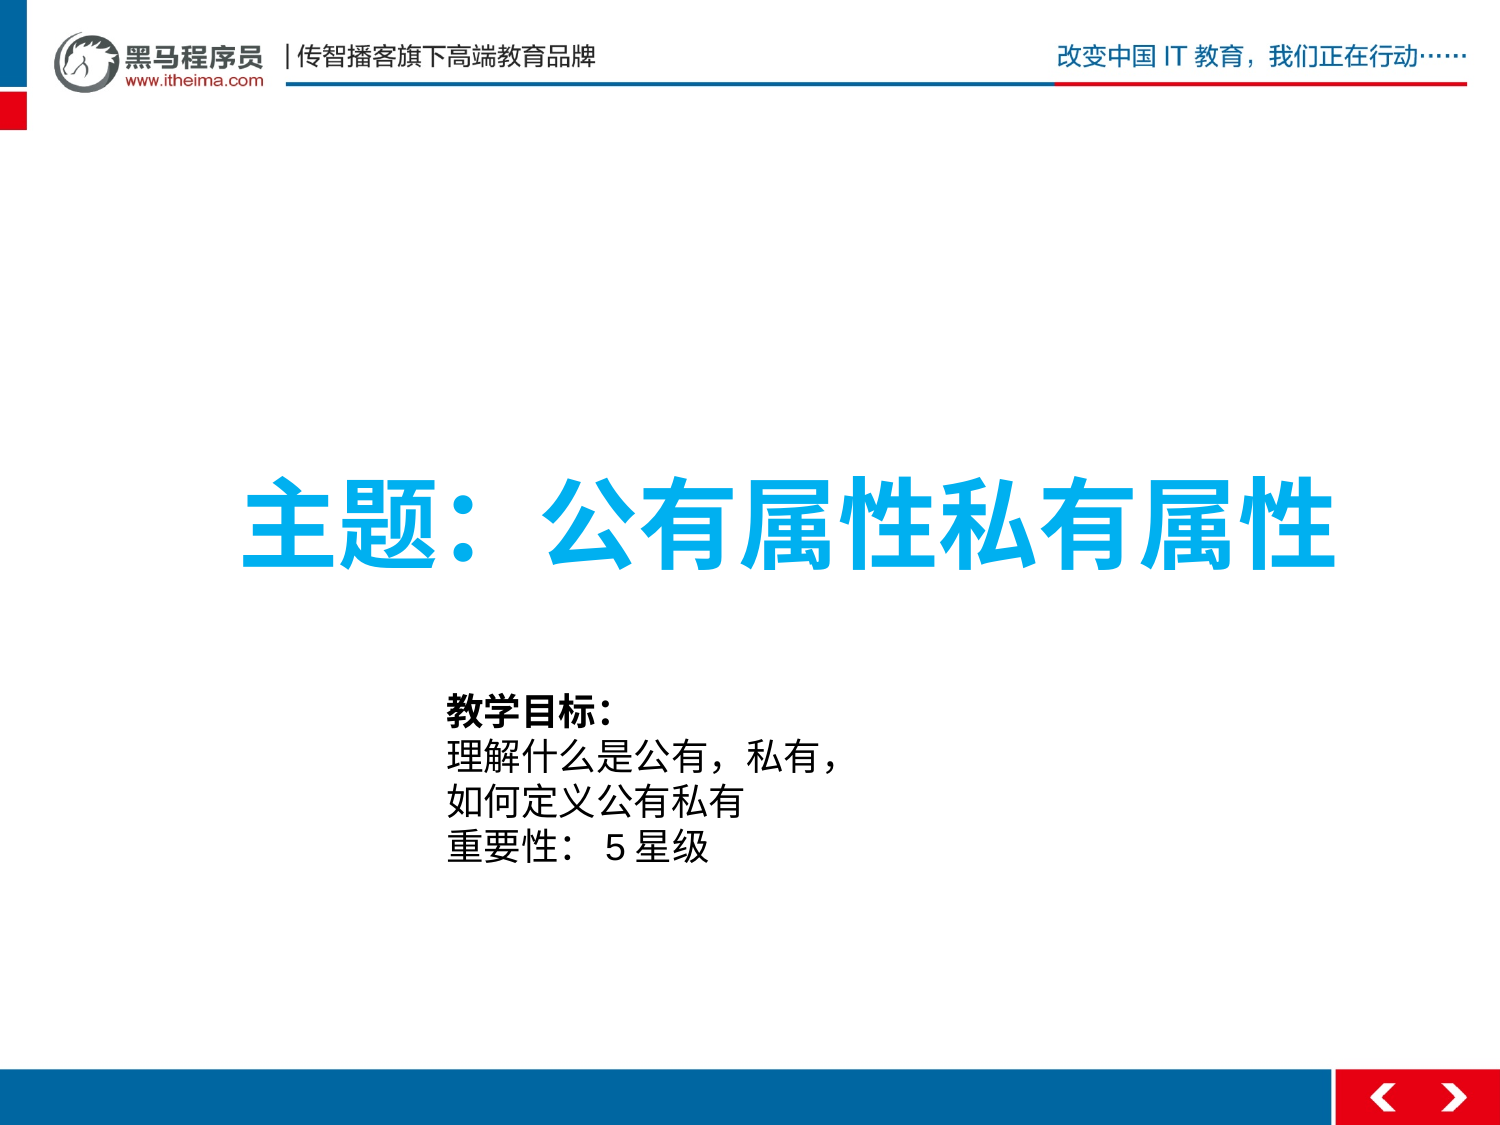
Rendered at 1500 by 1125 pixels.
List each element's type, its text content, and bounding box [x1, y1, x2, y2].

text_box 教学目标： 理解什么是公有，私有， 如何定义公有私有 重要性：5星级 [431, 680, 1081, 876]
picture [0, 0, 1500, 1125]
title 主题：公有属性私有属性 [135, 397, 1396, 646]
